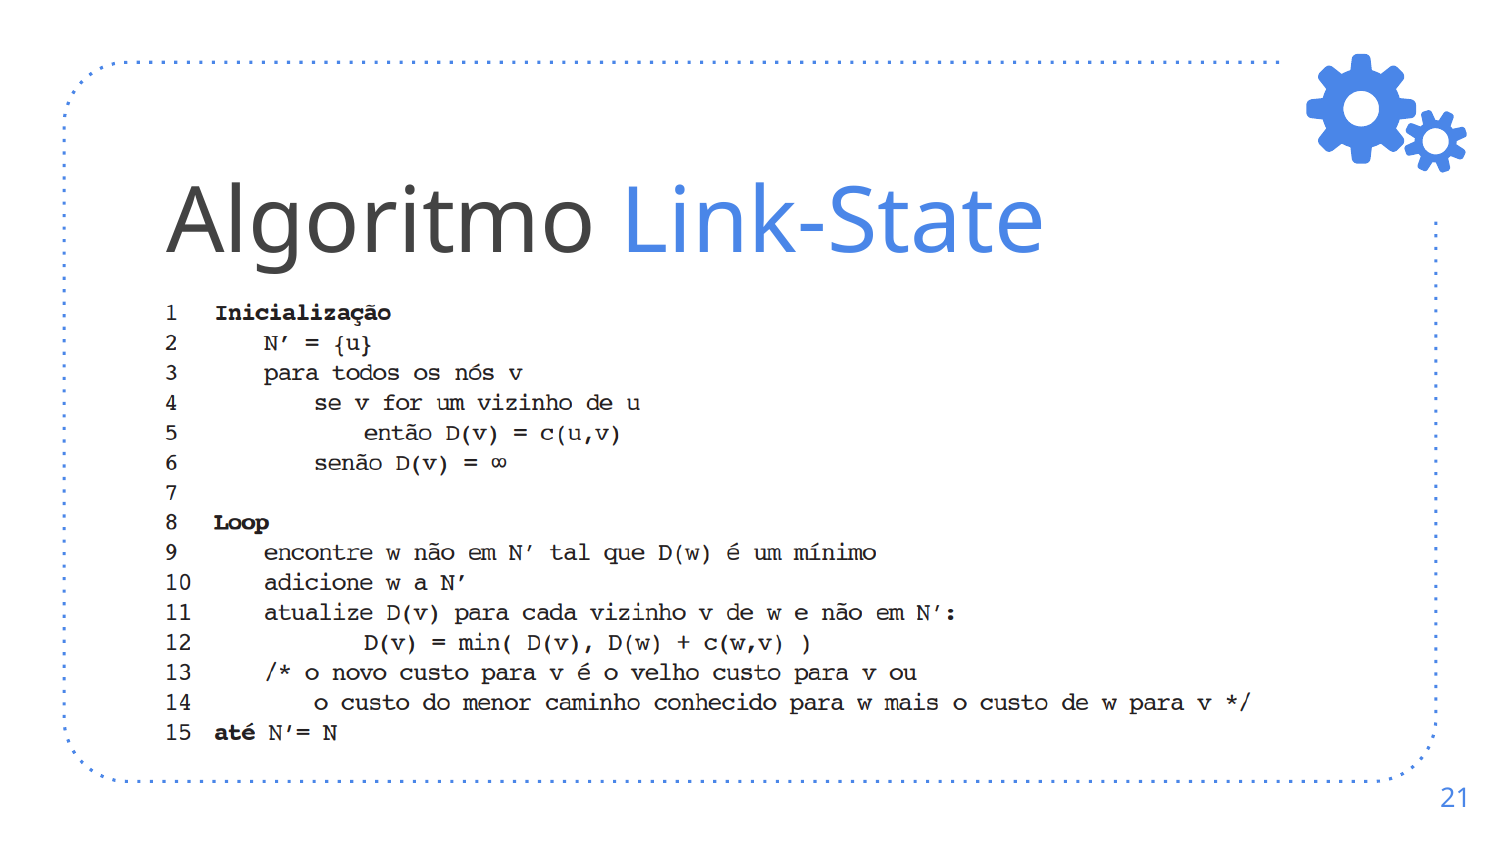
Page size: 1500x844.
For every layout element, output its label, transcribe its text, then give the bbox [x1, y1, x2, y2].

slide_number ‹#› [1411, 753, 1500, 844]
picture [150, 286, 1267, 754]
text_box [1306, 53, 1467, 173]
title Algoritmo Link-State [151, 146, 1278, 287]
